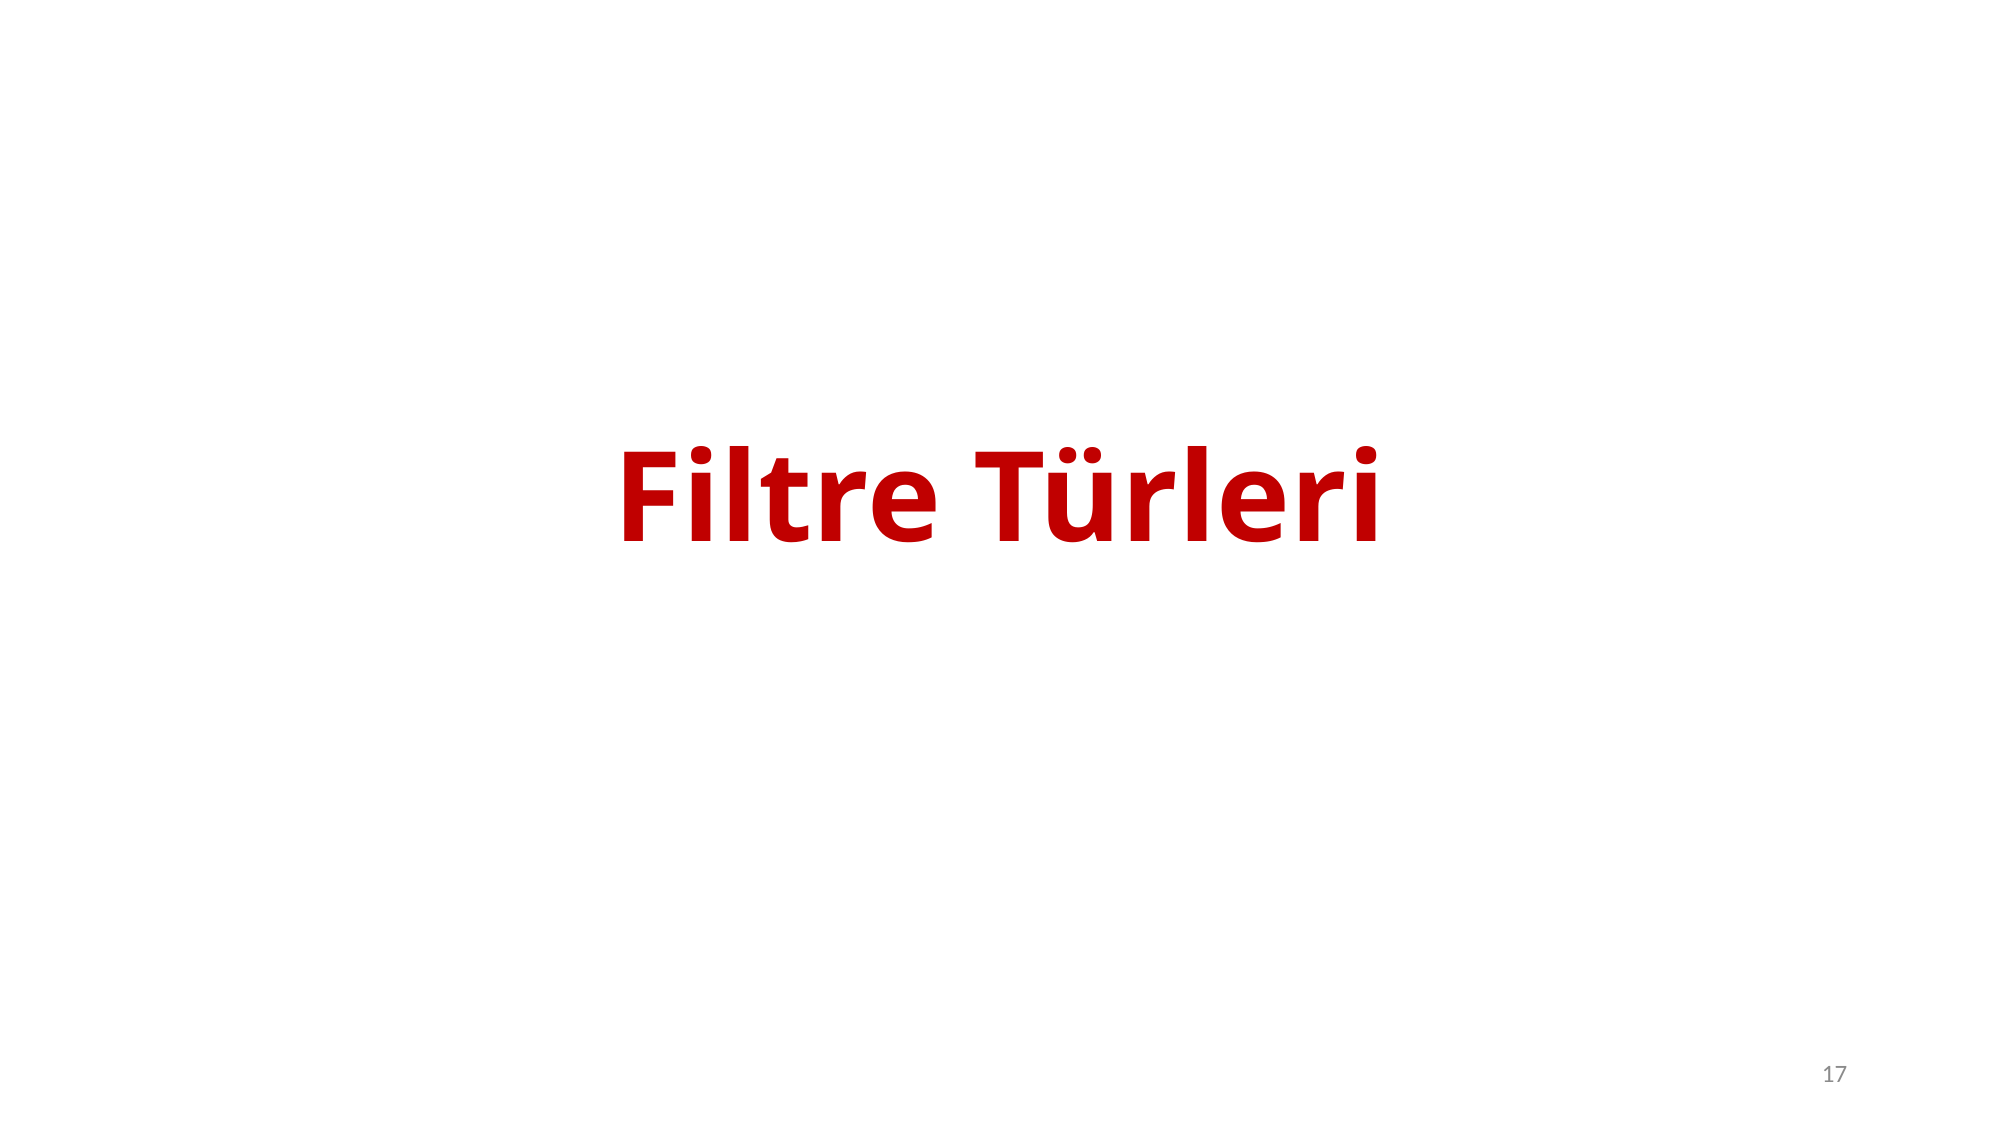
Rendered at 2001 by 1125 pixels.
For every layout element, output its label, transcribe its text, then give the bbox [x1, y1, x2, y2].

slide_number 17 [1412, 1042, 1863, 1103]
title Filtre Türleri [249, 184, 1750, 576]
